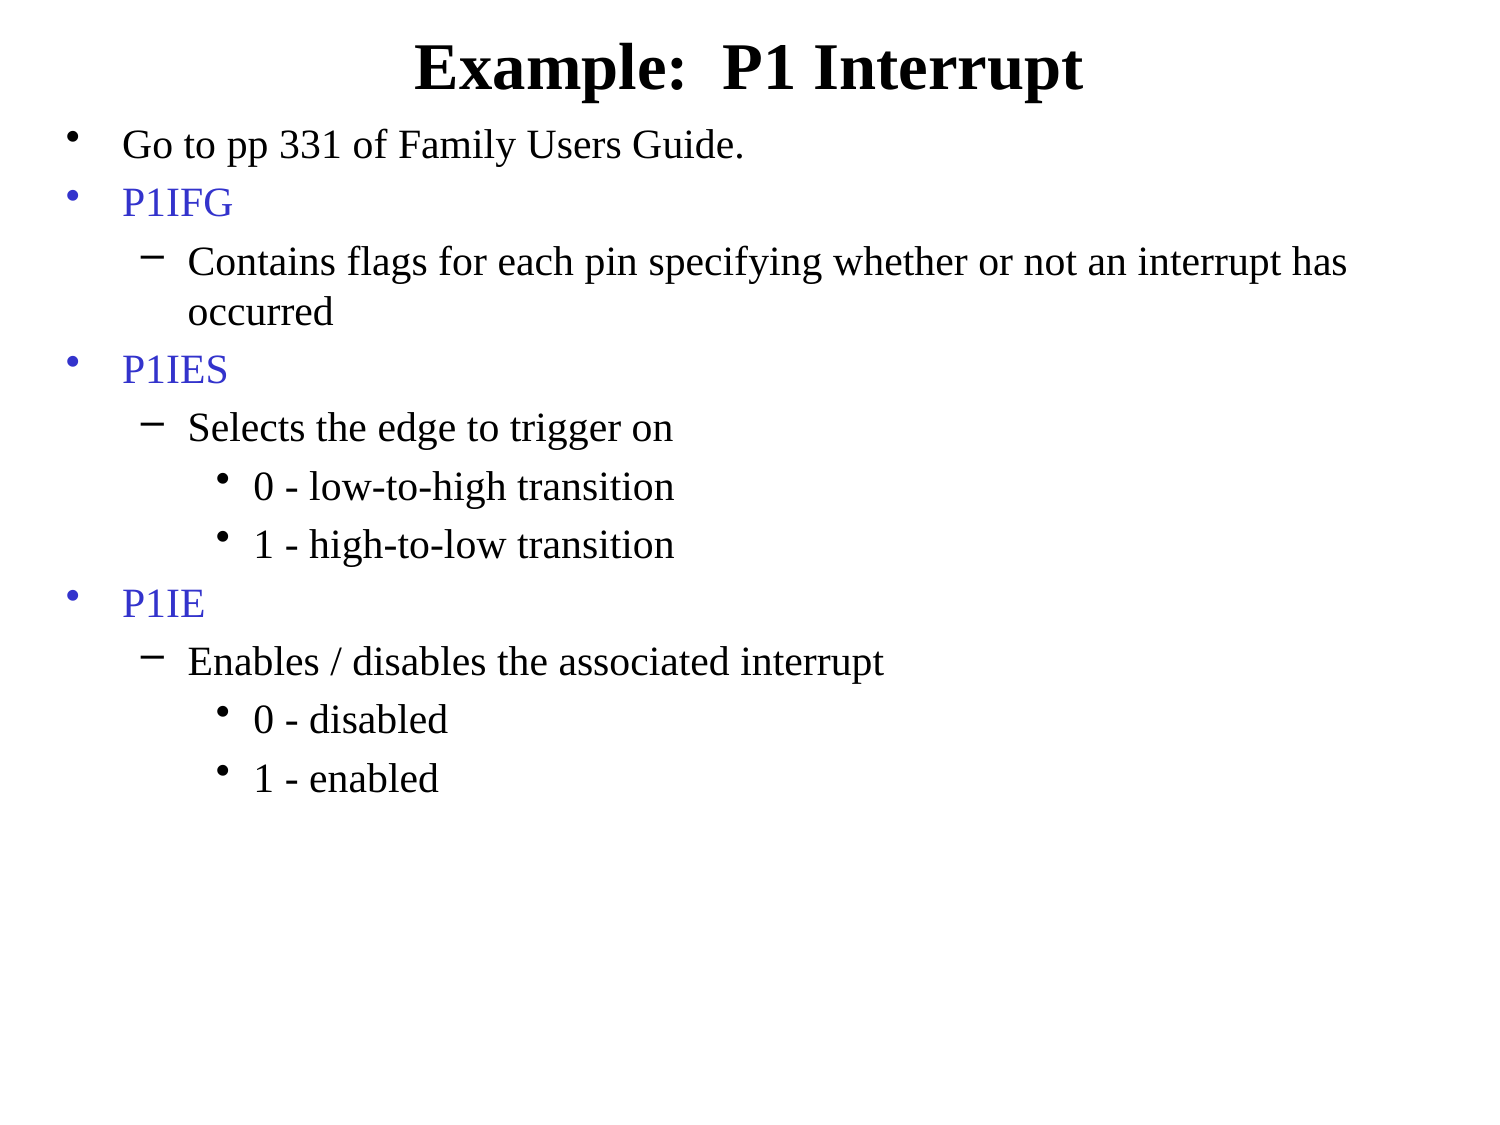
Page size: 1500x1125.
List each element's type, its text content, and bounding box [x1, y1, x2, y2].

title Example: P1 Interrupt [112, 24, 1388, 101]
list Go to pp 331 of Family Users Guide. P1IFG Contains flags for each pin specifying whether or not an interrupt has occurred P1IES Selects the edge to trigger on 0 - low-to-high transition 1 - high-to-low transition P1IE Enables / disables the associated interrupt 0 - disabled 1 - enabled [50, 109, 1446, 1053]
